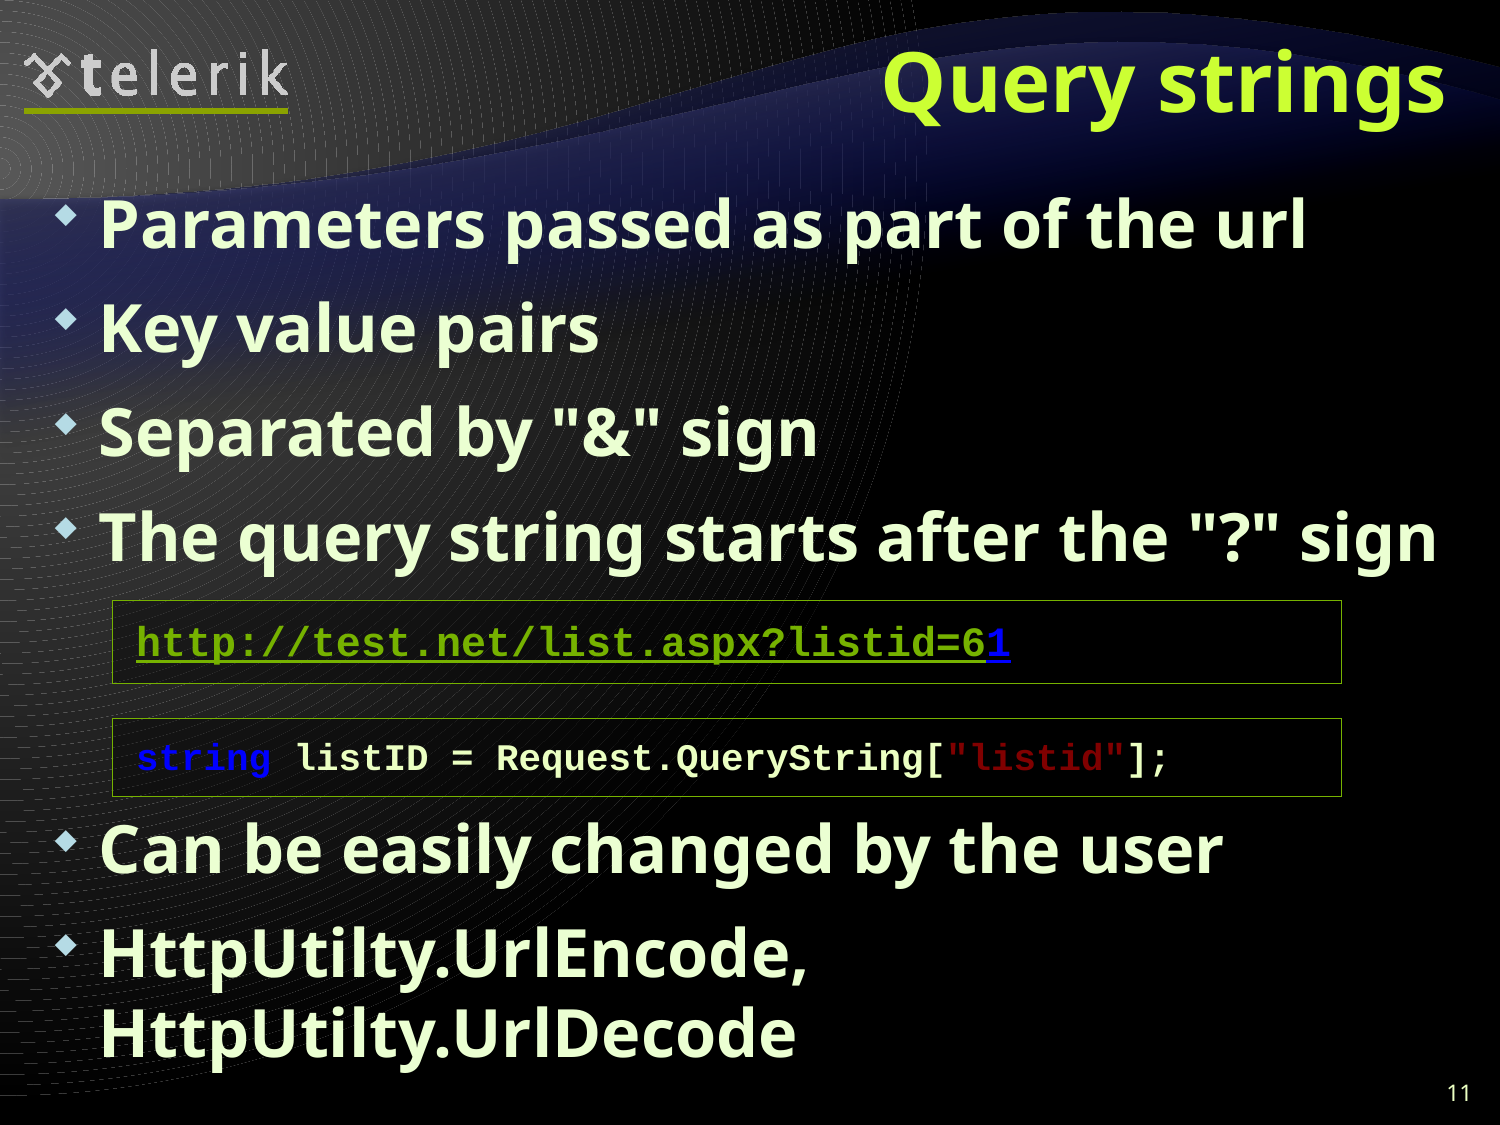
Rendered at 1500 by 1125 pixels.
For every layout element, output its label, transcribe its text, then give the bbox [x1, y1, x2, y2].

text_box string listID = Request.QueryString["listid"]; [112, 717, 1341, 796]
slide_number 11 [1412, 1074, 1488, 1113]
title Query strings [300, 12, 1463, 163]
text_box http://test.net/list.aspx?listid=61 [112, 599, 1341, 683]
list Parameters passed as part of the url Key value pairs Separated by "&" sign The query string starts after the "?" sign Can be easily changed by the user HttpUtilty.UrlEncode, HttpUtilty.UrlDecode [37, 174, 1463, 1100]
picture [24, 49, 288, 114]
